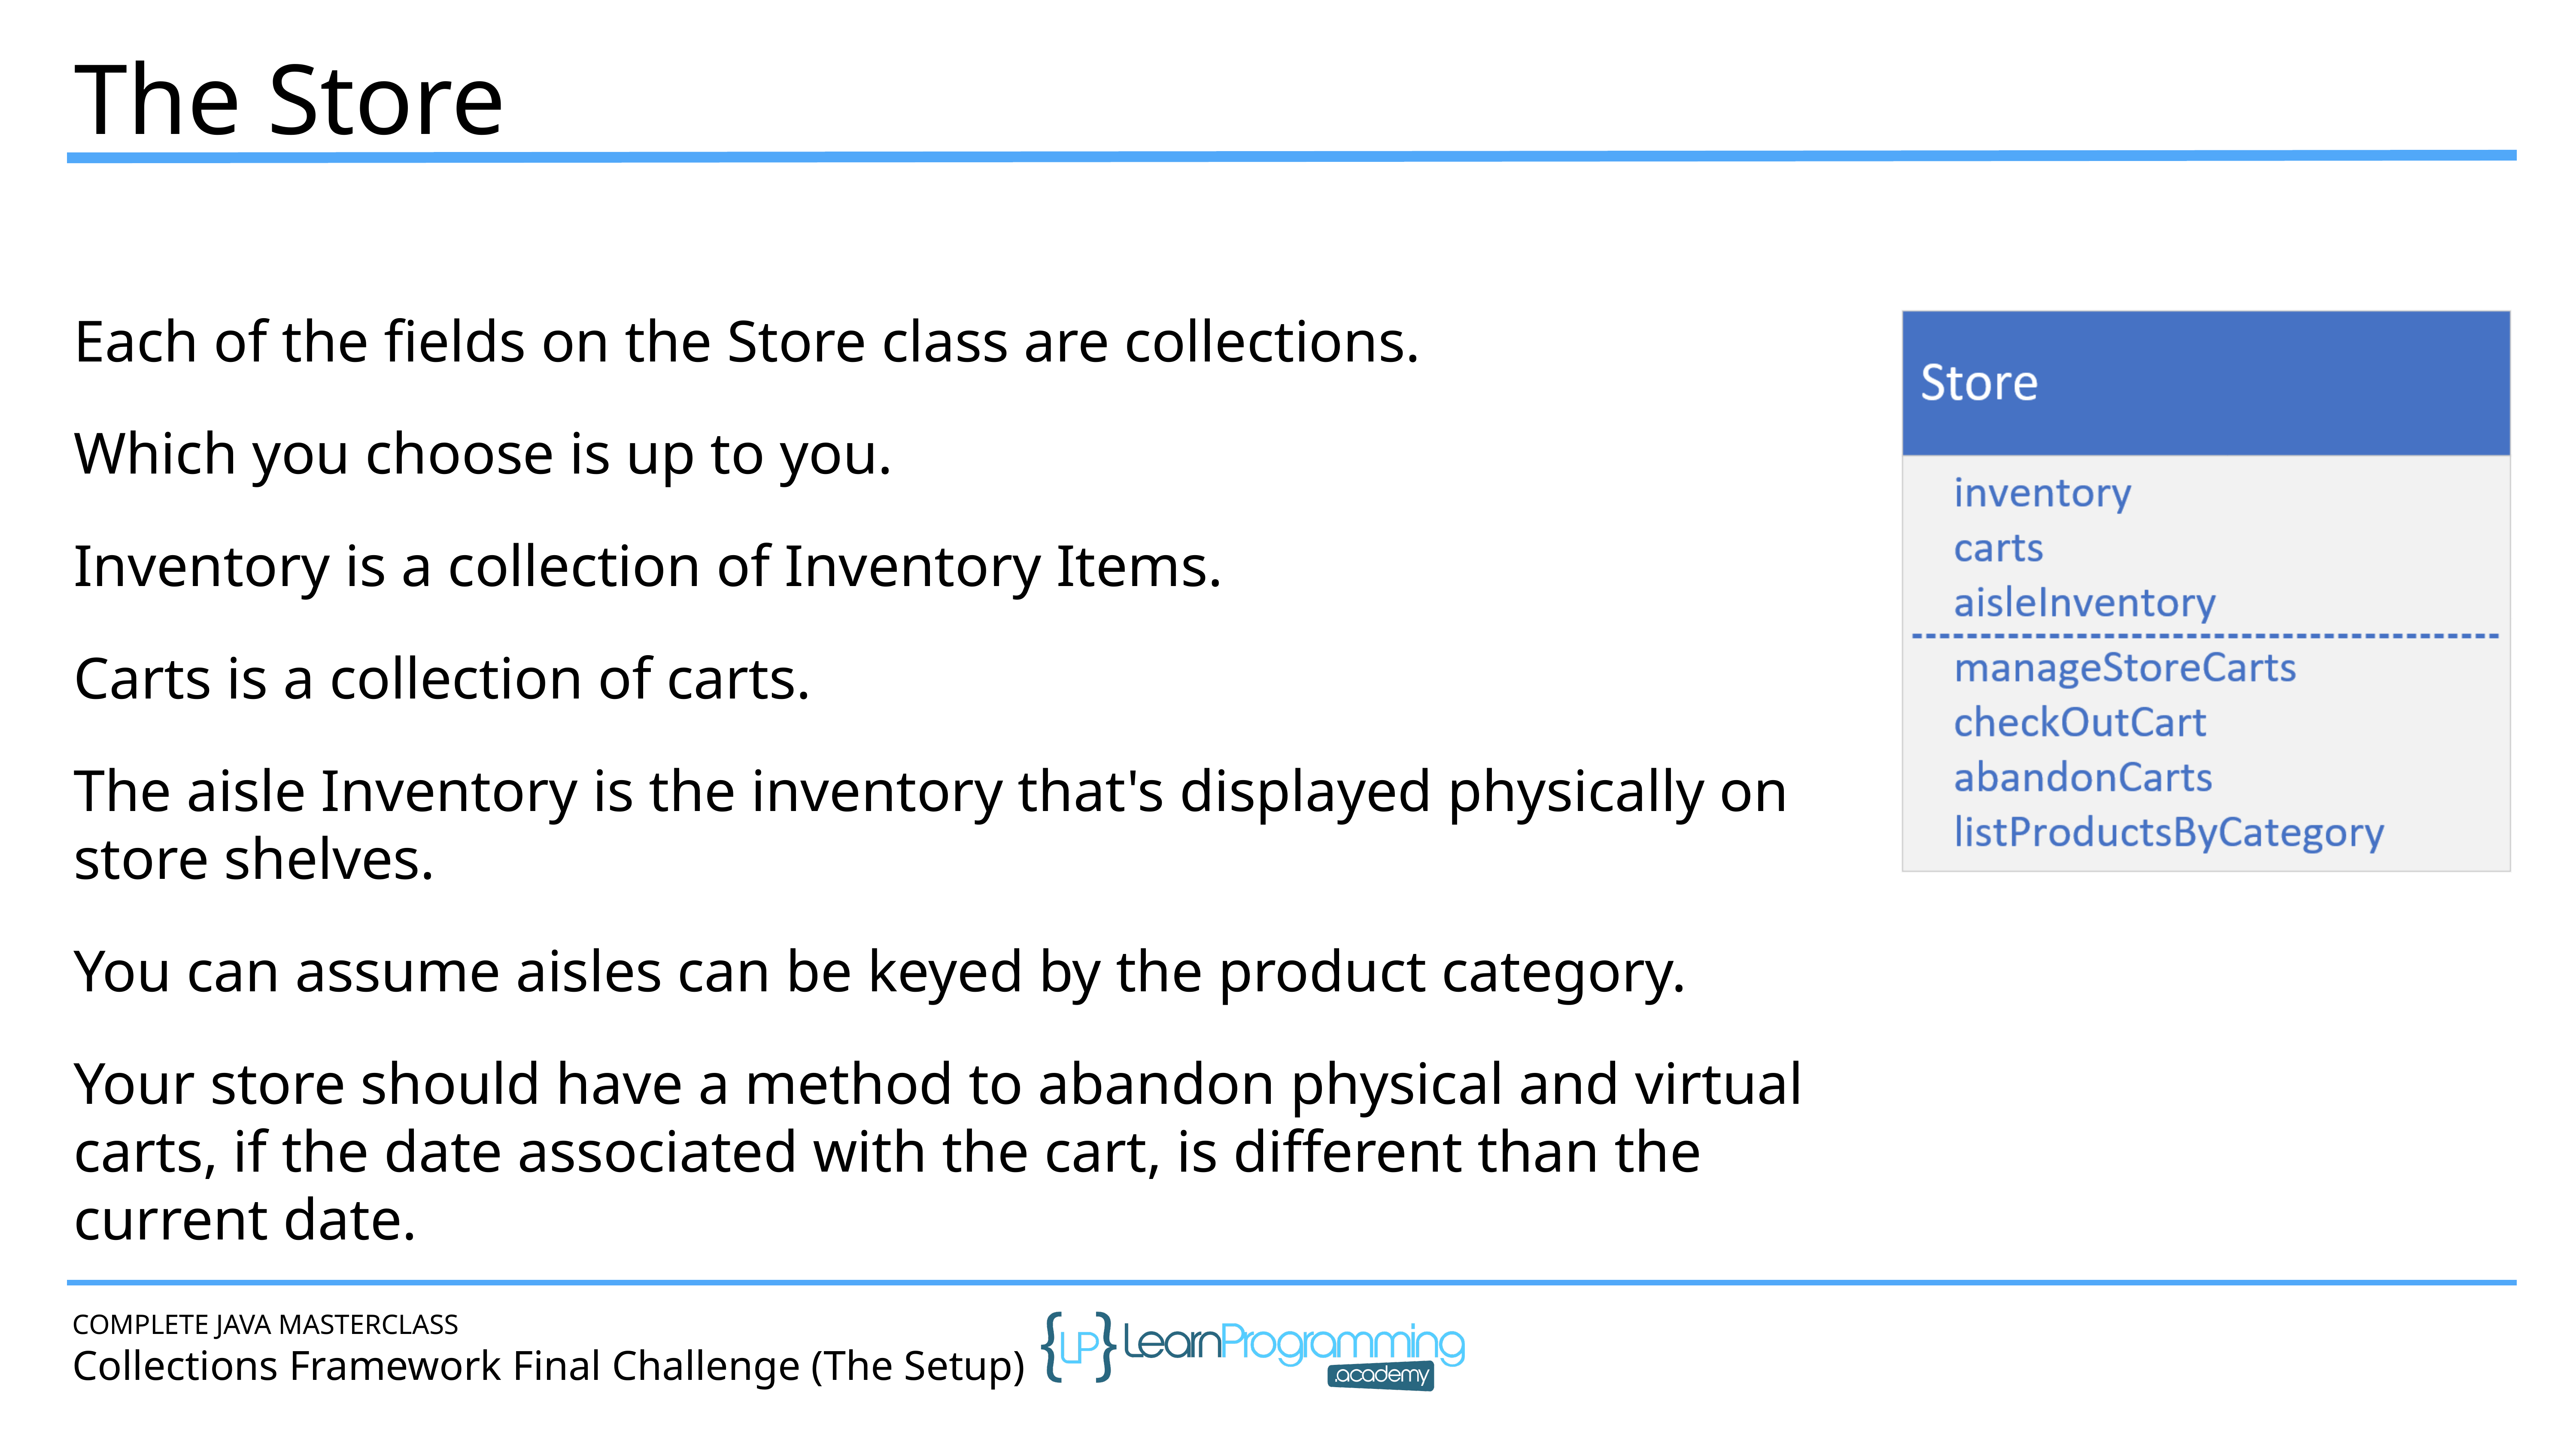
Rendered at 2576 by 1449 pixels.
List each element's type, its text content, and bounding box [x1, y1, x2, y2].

text_box Each of the fields on the Store class are collections. Which you choose is up to you. Inventory is a collection of Inventory Items. Carts is a collection of carts. The aisle Inventory is the inventory that's displayed physically on store shelves. You can assume aisles can be keyed by the product category. Your store should have a method to abandon physical and virtual carts, if the date associated with the cart, is different than the current date. [67, 301, 1853, 1263]
text_box COMPLETE JAVA MASTERCLASS Collections Framework Final Challenge (The Setup) [67, 1302, 1030, 1394]
picture [1893, 301, 2517, 881]
picture [1032, 1302, 1477, 1400]
text_box The Store [69, 32, 512, 159]
